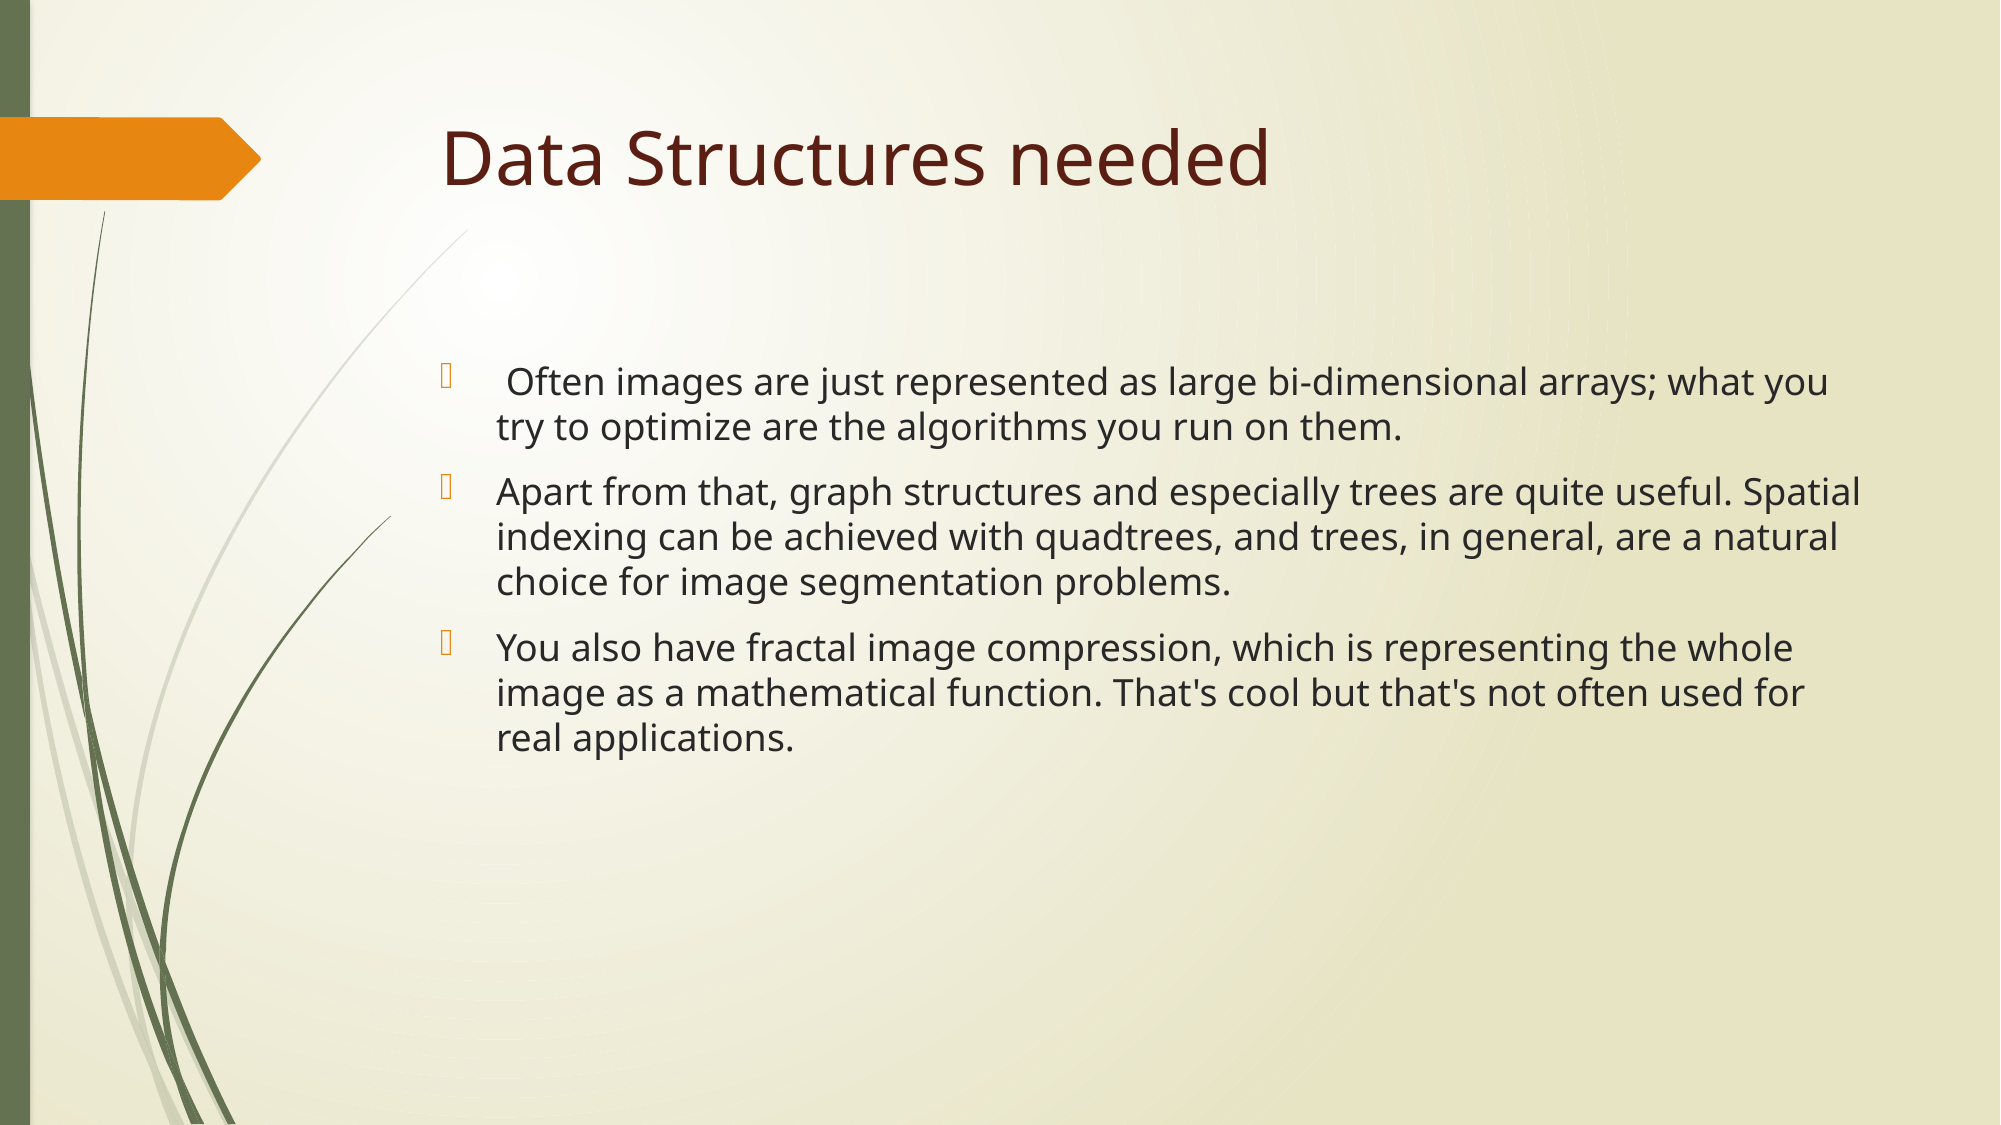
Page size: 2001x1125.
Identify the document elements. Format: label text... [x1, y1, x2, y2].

list Often images are just represented as large bi-dimensional arrays; what you try to optimize are the algorithms you run on them. Apart from that, graph structures and especially trees are quite useful. Spatial indexing can be achieved with quadtrees, and trees, in general, are a natural choice for image segmentation problems. You also have fractal image compression, which is representing the whole image as a mathematical function. That's cool but that's not often used for real applications. [424, 350, 1888, 970]
title Data Structures needed [425, 102, 1888, 313]
